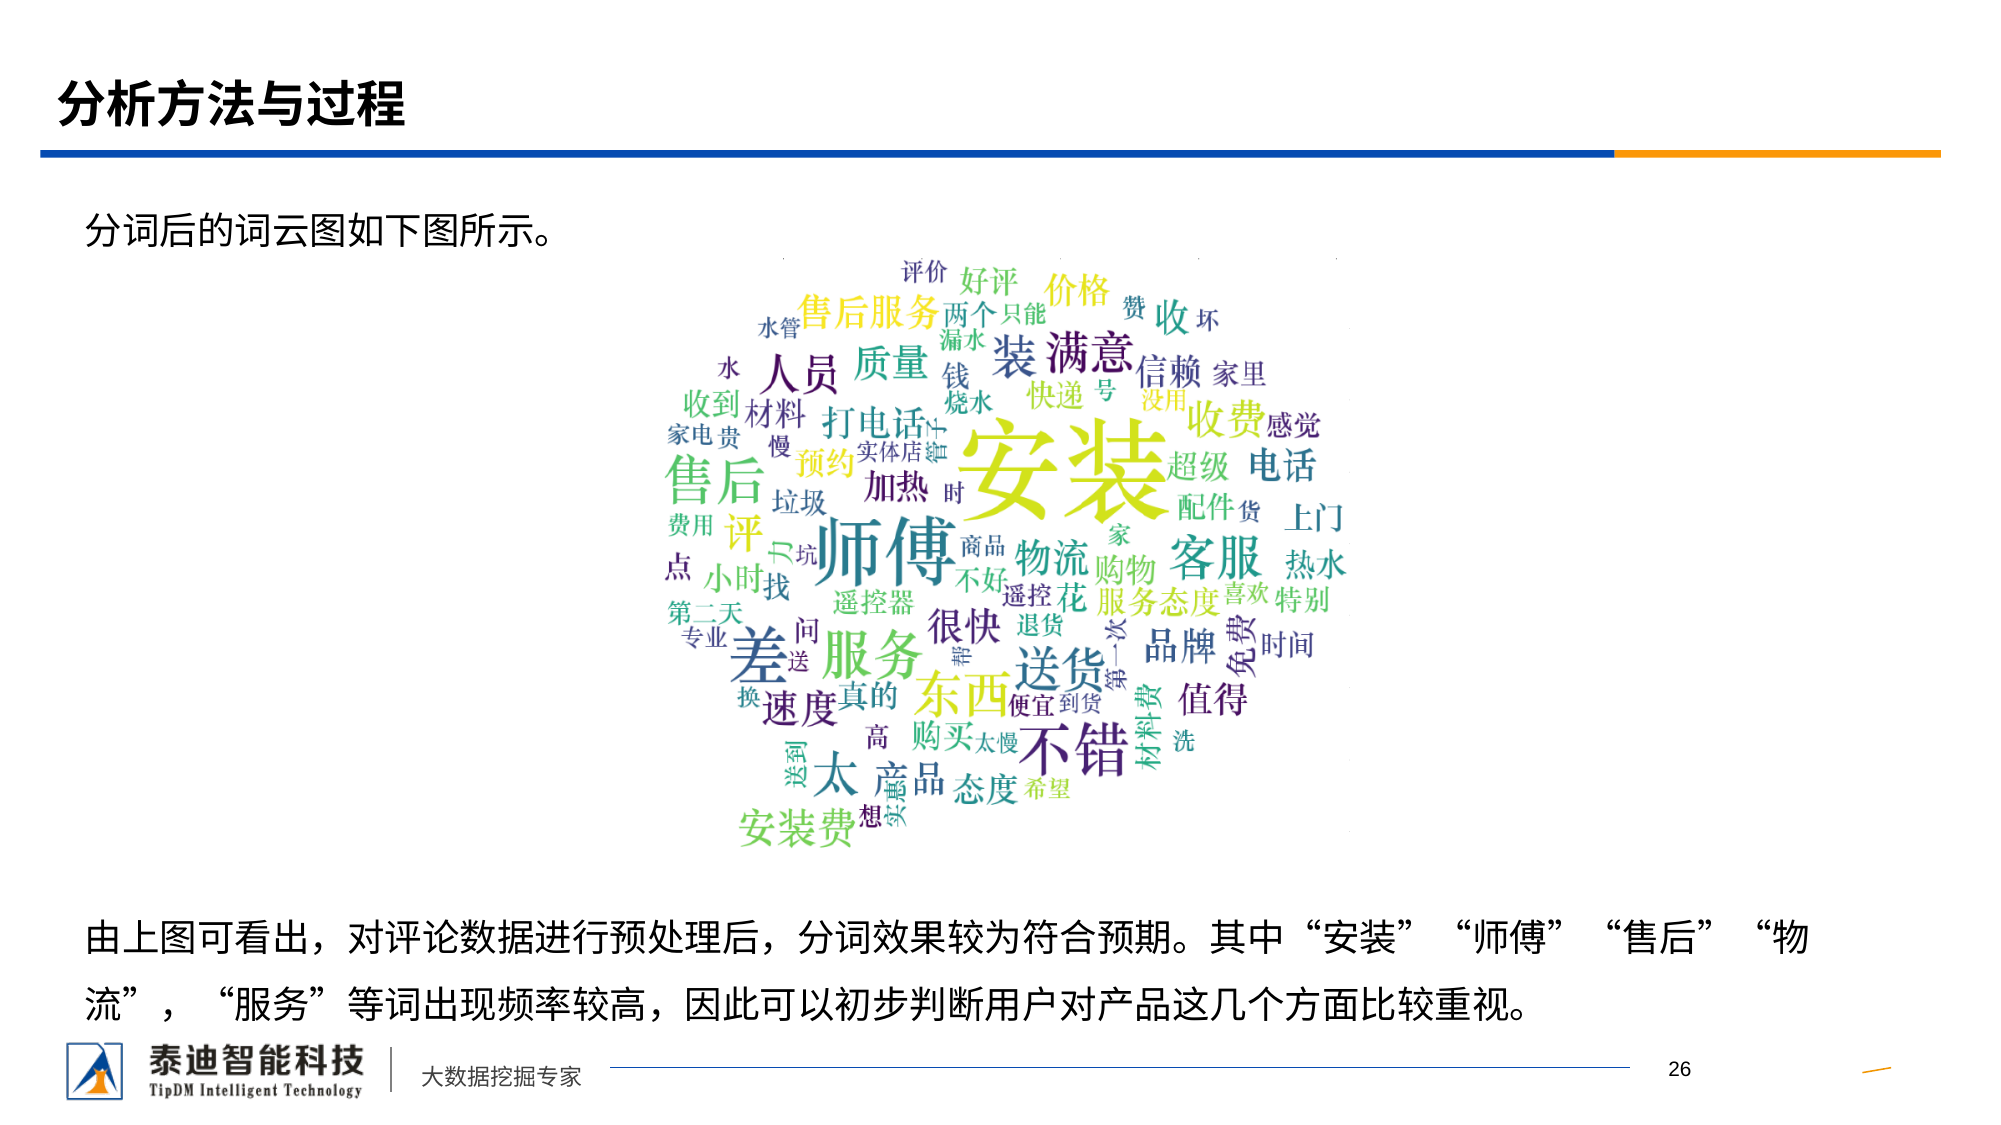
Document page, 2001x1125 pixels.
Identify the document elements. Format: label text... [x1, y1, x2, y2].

title 分析方法与过程 [41, 58, 1843, 146]
picture [62, 1028, 368, 1107]
picture [648, 258, 1351, 868]
list 分词后的词云图如下图所示。 由上图可看出，对评论数据进行预处理后，分词效果较为符合预期。其中“安装”“师傅”“售后”“物流”，“服务”等词出现频率较高，因此可以初步判断用户对产品这几个方面比较重视。 [69, 176, 1892, 1005]
